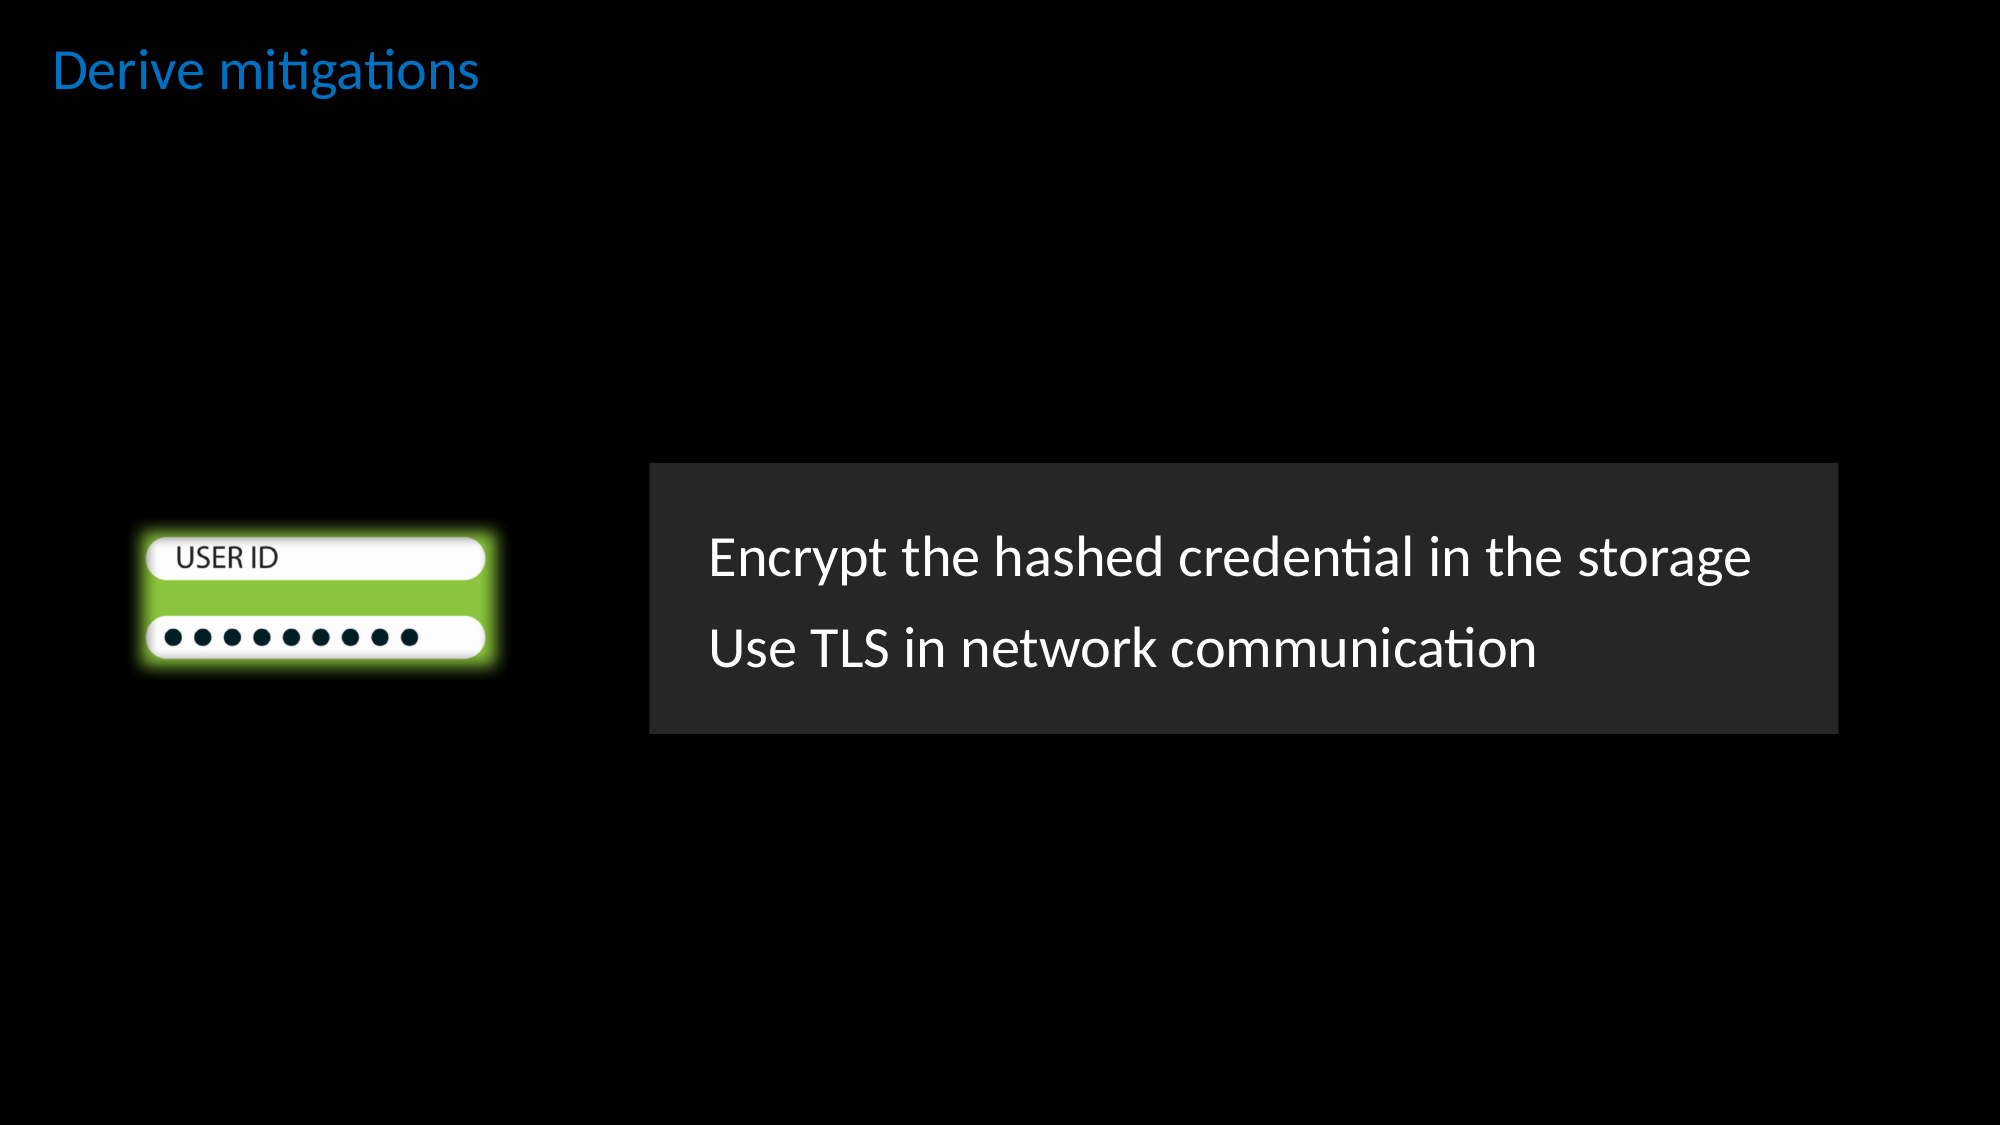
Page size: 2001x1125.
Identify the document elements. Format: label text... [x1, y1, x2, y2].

picture [124, 514, 513, 683]
text_box Encrypt the hashed credential in the storage Use TLS in network communication [649, 463, 1839, 734]
list Derive mitigations [37, 24, 1374, 128]
